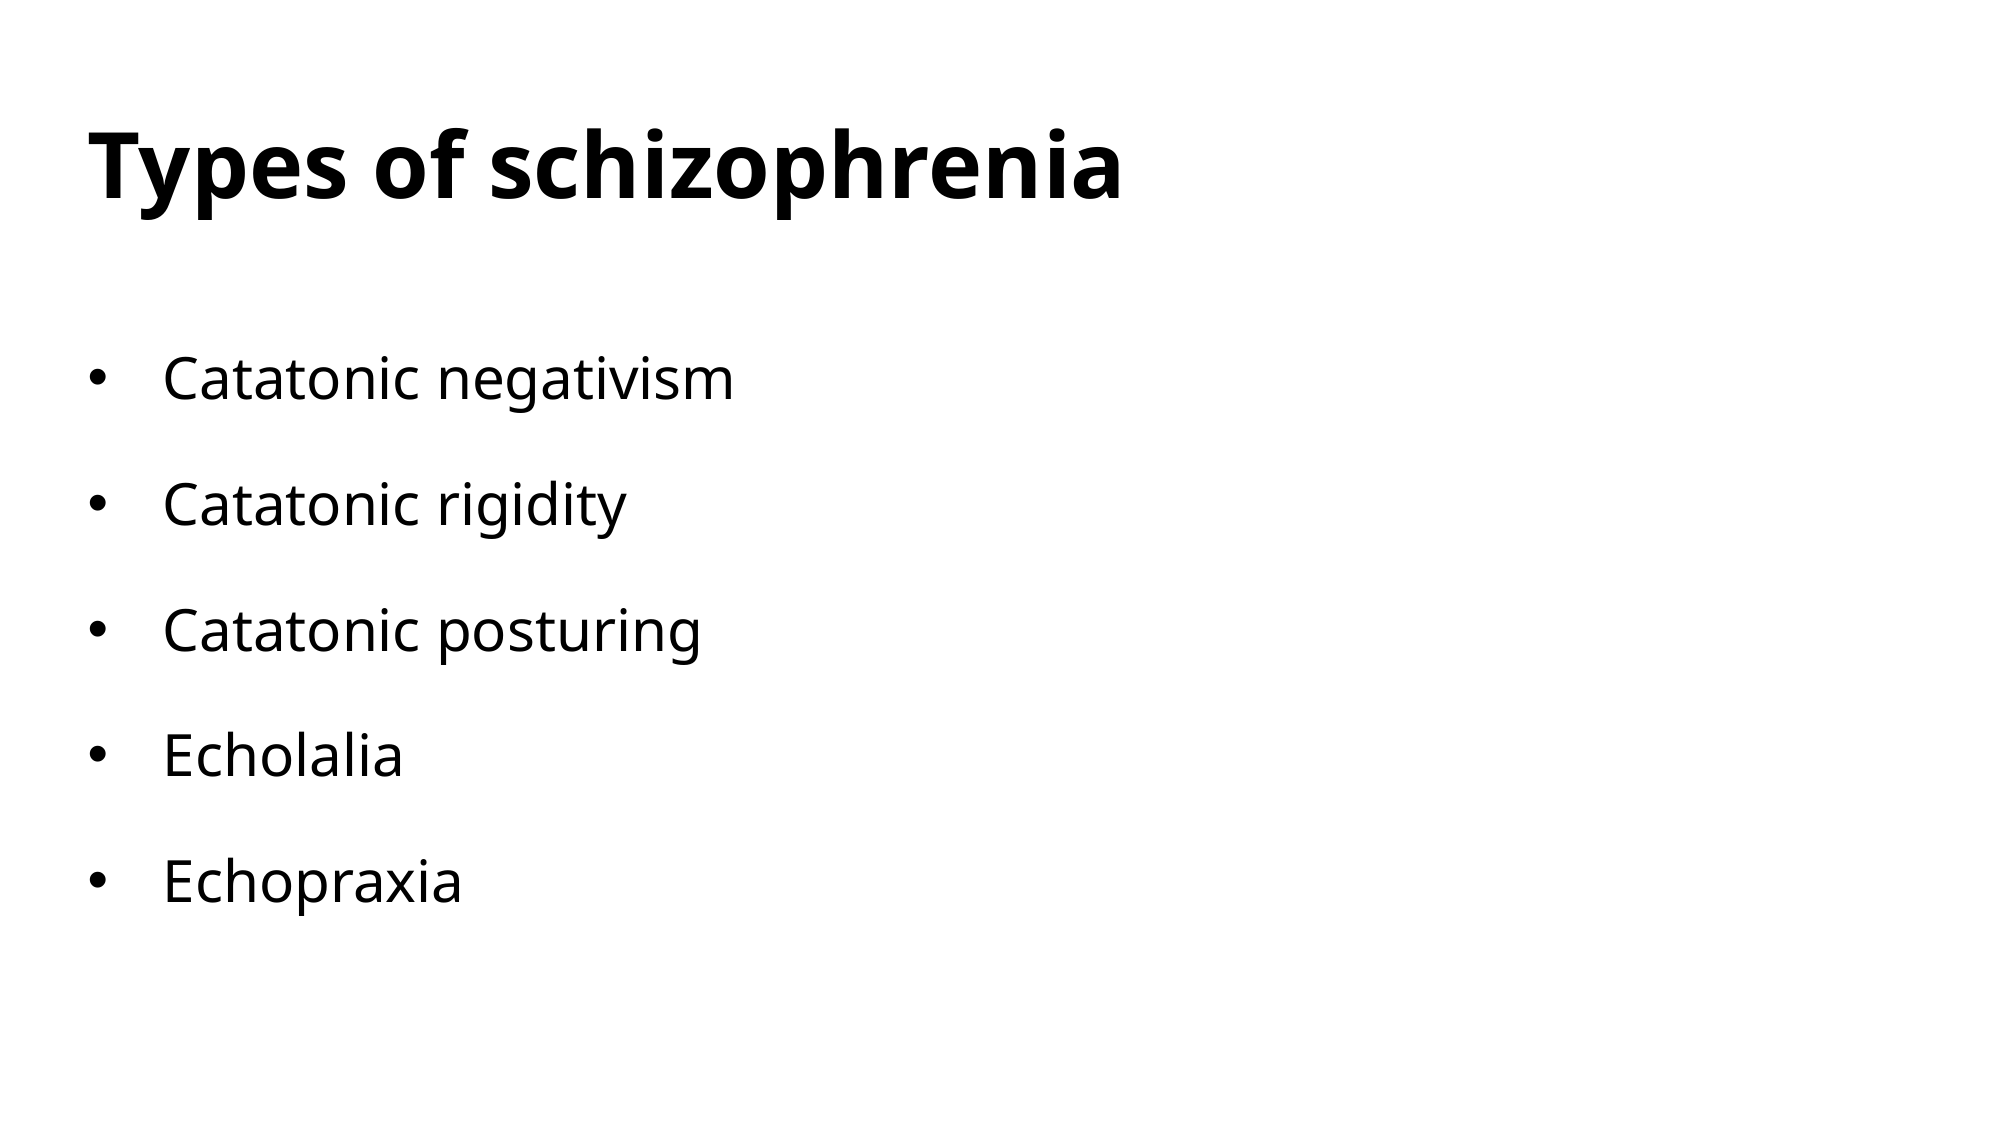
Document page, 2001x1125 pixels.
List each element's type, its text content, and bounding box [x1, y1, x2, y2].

title Types of schizophrenia [72, 59, 1936, 278]
list Catatonic negativism Catatonic rigidity Catatonic posturing Echolalia Echopraxia [72, 299, 1936, 1066]
